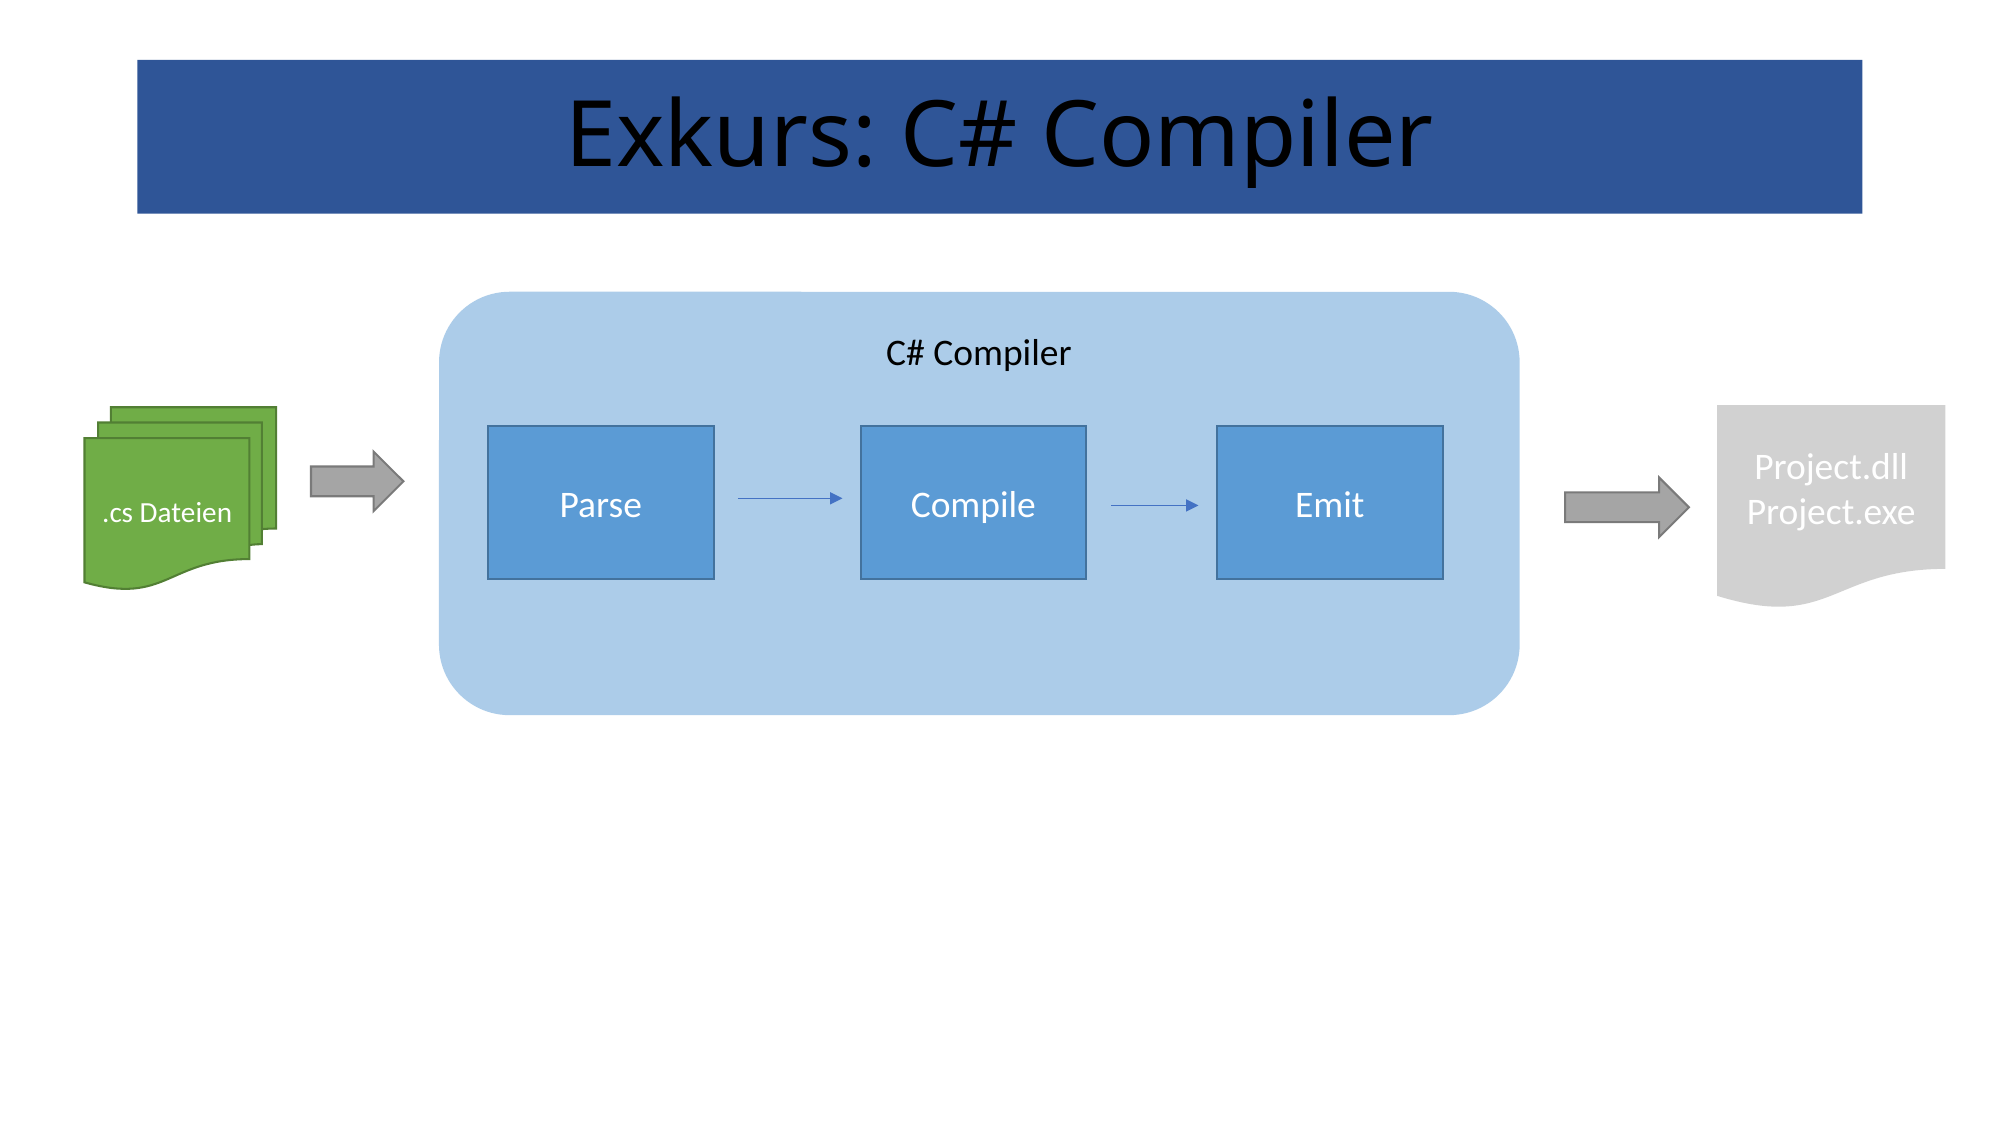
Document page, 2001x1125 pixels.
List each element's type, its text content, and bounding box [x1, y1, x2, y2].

text_box Parse [487, 425, 715, 580]
text_box [1564, 475, 1691, 540]
text_box .cs Dateien [83, 406, 278, 590]
text_box [438, 291, 1520, 716]
text_box Project.dll Project.exe [1717, 405, 1946, 607]
text_box C# Compiler [871, 321, 1439, 381]
title Exkurs: C# Compiler [137, 59, 1863, 214]
text_box [309, 449, 405, 514]
text_box Emit [1216, 425, 1444, 580]
text_box Compile [860, 425, 1087, 580]
